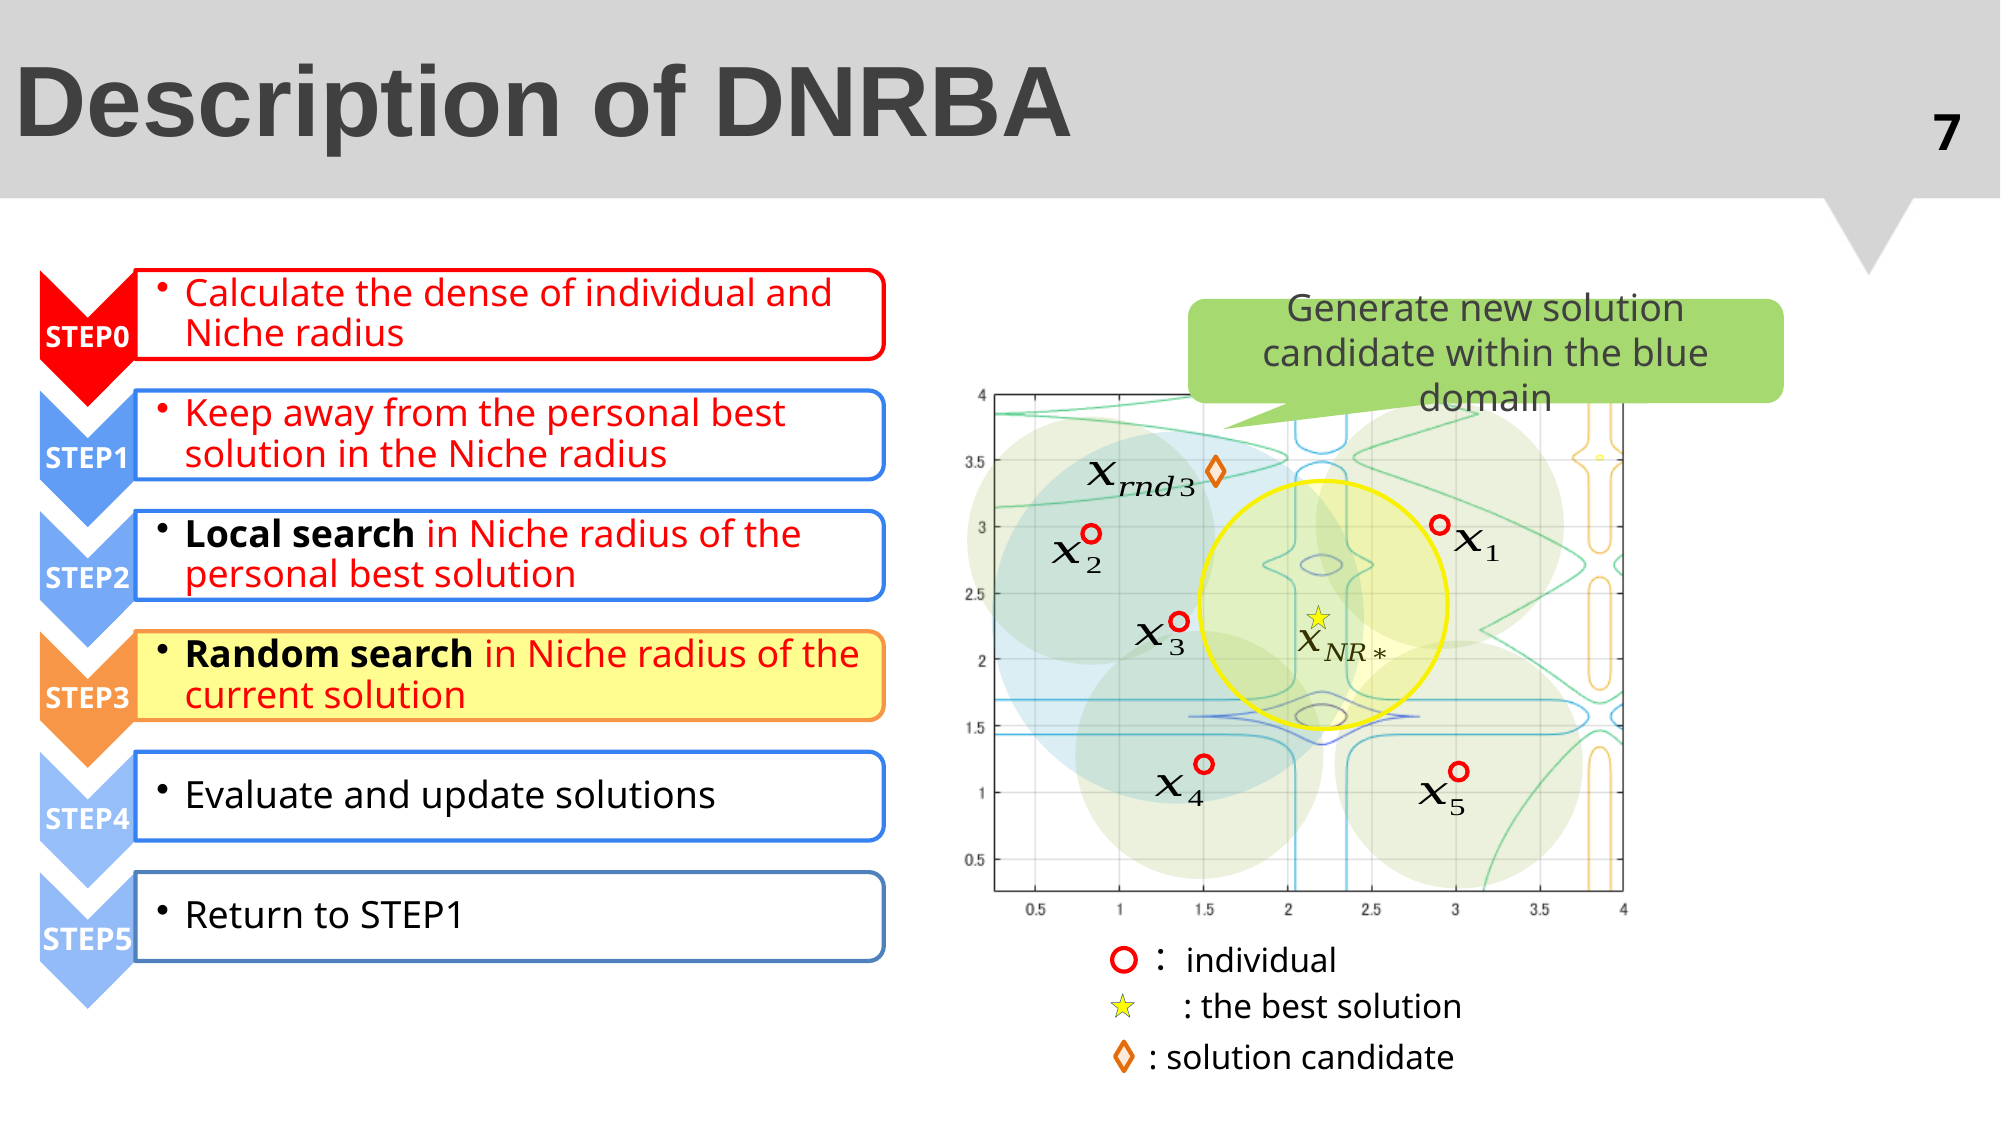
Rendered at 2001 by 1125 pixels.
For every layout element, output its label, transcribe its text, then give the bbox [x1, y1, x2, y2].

picture [0, 0, 2001, 1125]
title Description of DNRBA [0, 0, 2000, 194]
text_box Generate new solution candidate within the blue domain [1185, 296, 1786, 406]
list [888, 349, 1701, 959]
text_box [1113, 1039, 1135, 1074]
text_box [1108, 991, 1137, 1020]
text_box : solution candidate [1148, 1036, 1456, 1077]
text_box [1111, 966, 1137, 974]
text_box 7 [1769, 93, 1977, 168]
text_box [39, 269, 884, 1010]
